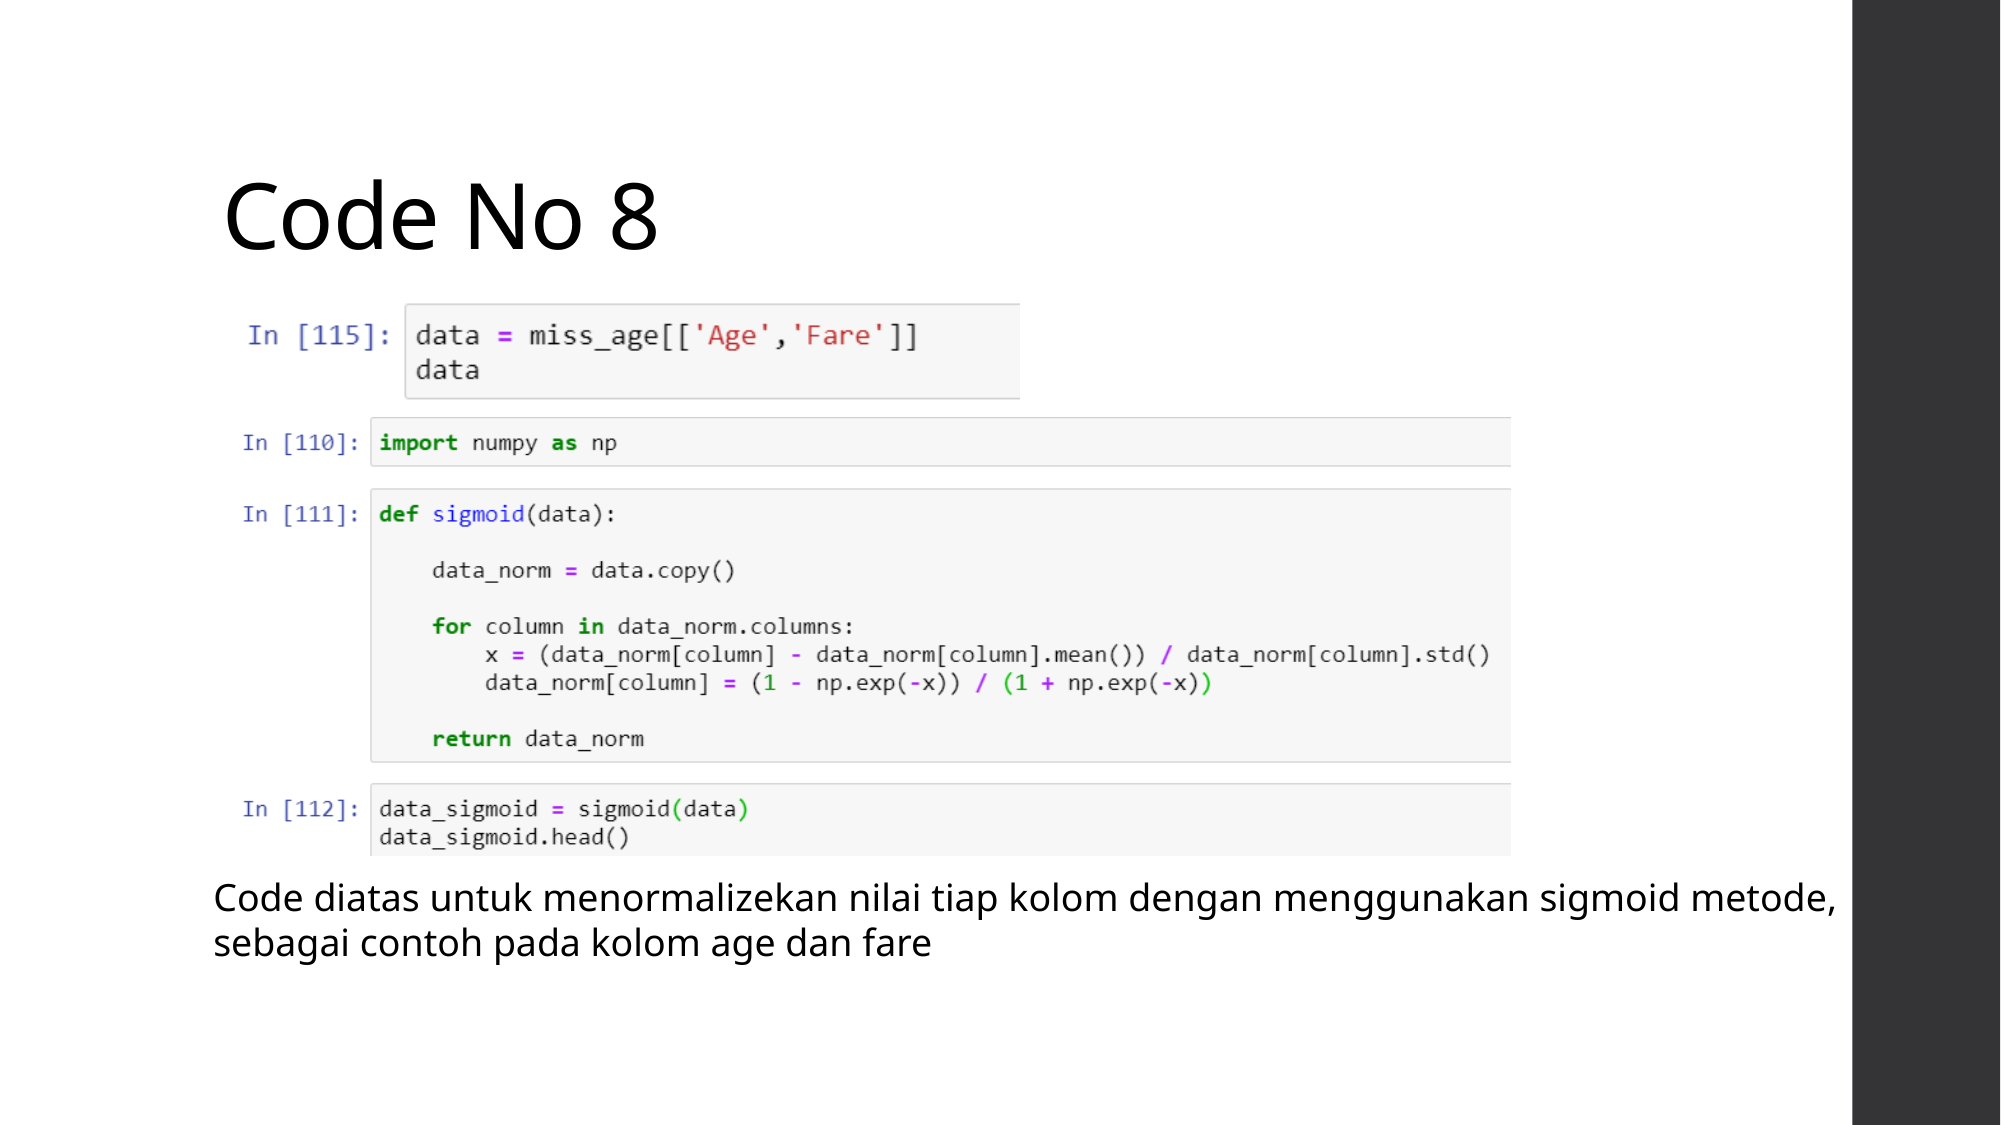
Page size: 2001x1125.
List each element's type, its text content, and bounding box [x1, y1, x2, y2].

title Code No 8 [206, 60, 1797, 278]
picture [206, 299, 1512, 856]
text_box Code diatas untuk menormalizekan nilai tiap kolom dengan menggunakan sigmoid metode, sebagai contoh pada kolom age dan fare [198, 866, 1864, 971]
